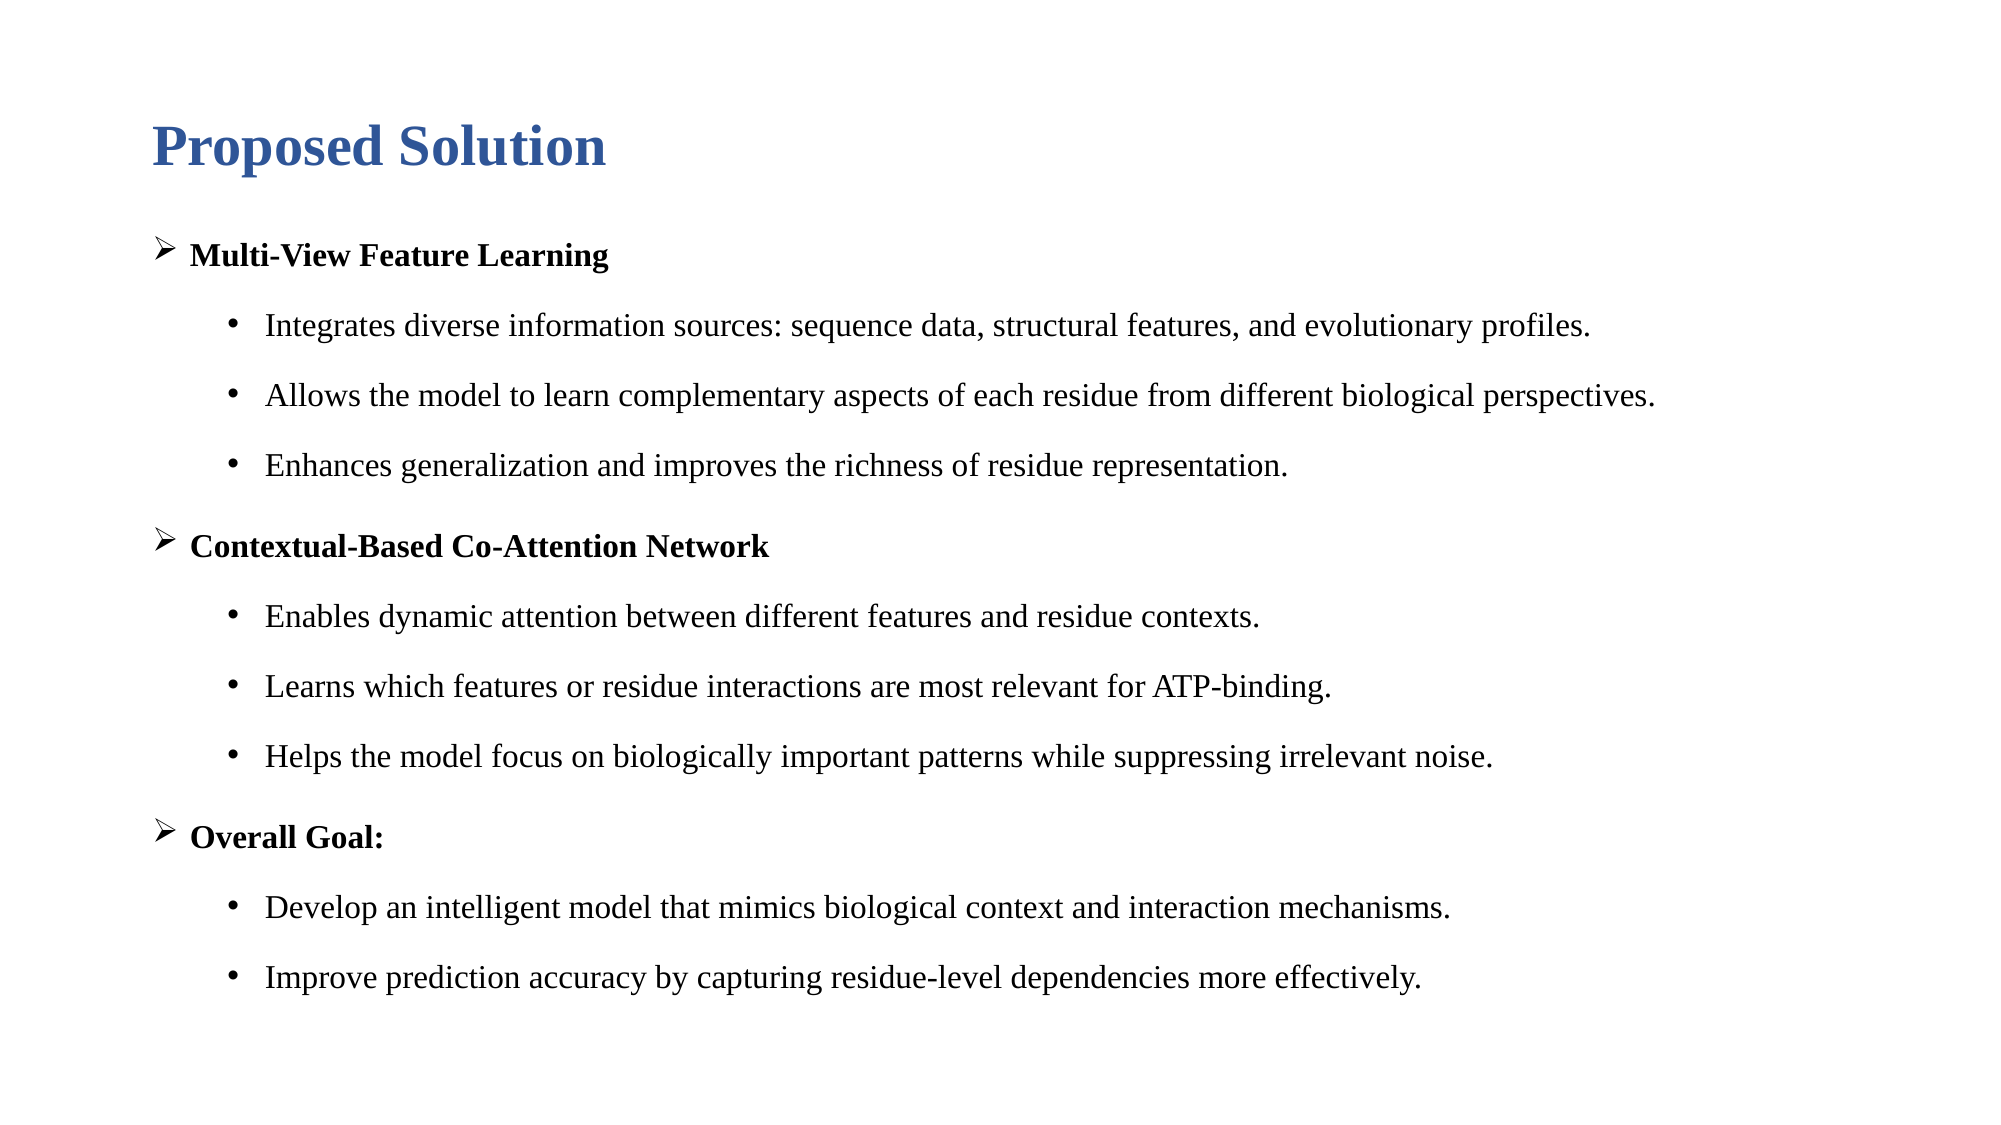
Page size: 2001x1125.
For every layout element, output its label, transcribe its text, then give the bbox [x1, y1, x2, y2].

title Proposed Solution [137, 88, 1863, 205]
list Multi-View Feature Learning Integrates diverse information sources: sequence data, structural features, and evolutionary profiles. Allows the model to learn complementary aspects of each residue from different biological perspectives. Enhances generalization and improves the richness of residue representation. Contextual-Based Co-Attention Network Enables dynamic attention between different features and residue contexts. Learns which features or residue interactions are most relevant for ATP-binding. Helps the model focus on biologically important patterns while suppressing irrelevant noise. Overall Goal: Develop an intelligent model that mimics biological context and interaction mechanisms. Improve prediction accuracy by capturing residue-level dependencies more effectively. [137, 205, 1863, 1037]
